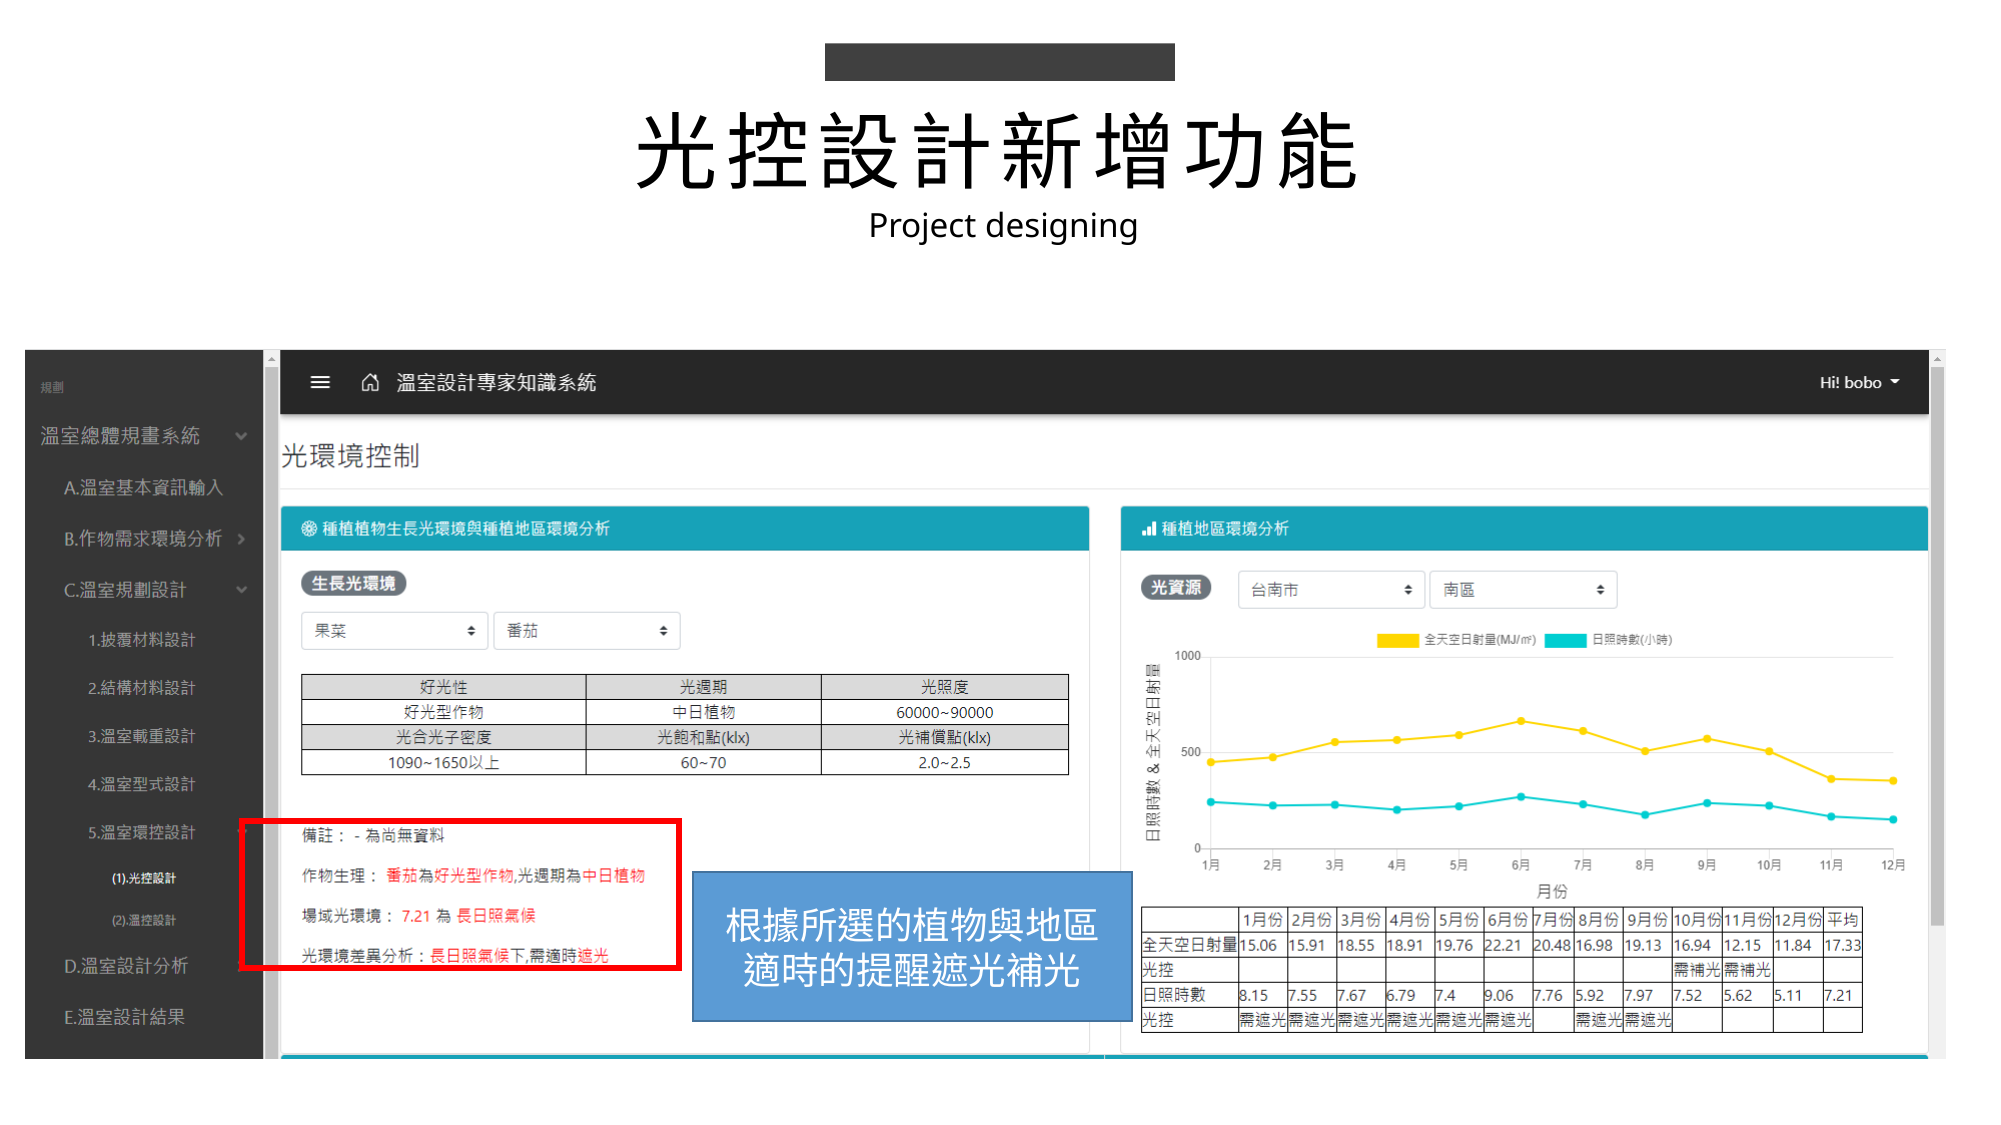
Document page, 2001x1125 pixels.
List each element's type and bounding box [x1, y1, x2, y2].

text_box [824, 42, 1176, 82]
picture [25, 348, 1946, 1059]
text_box [460, 91, 1655, 309]
